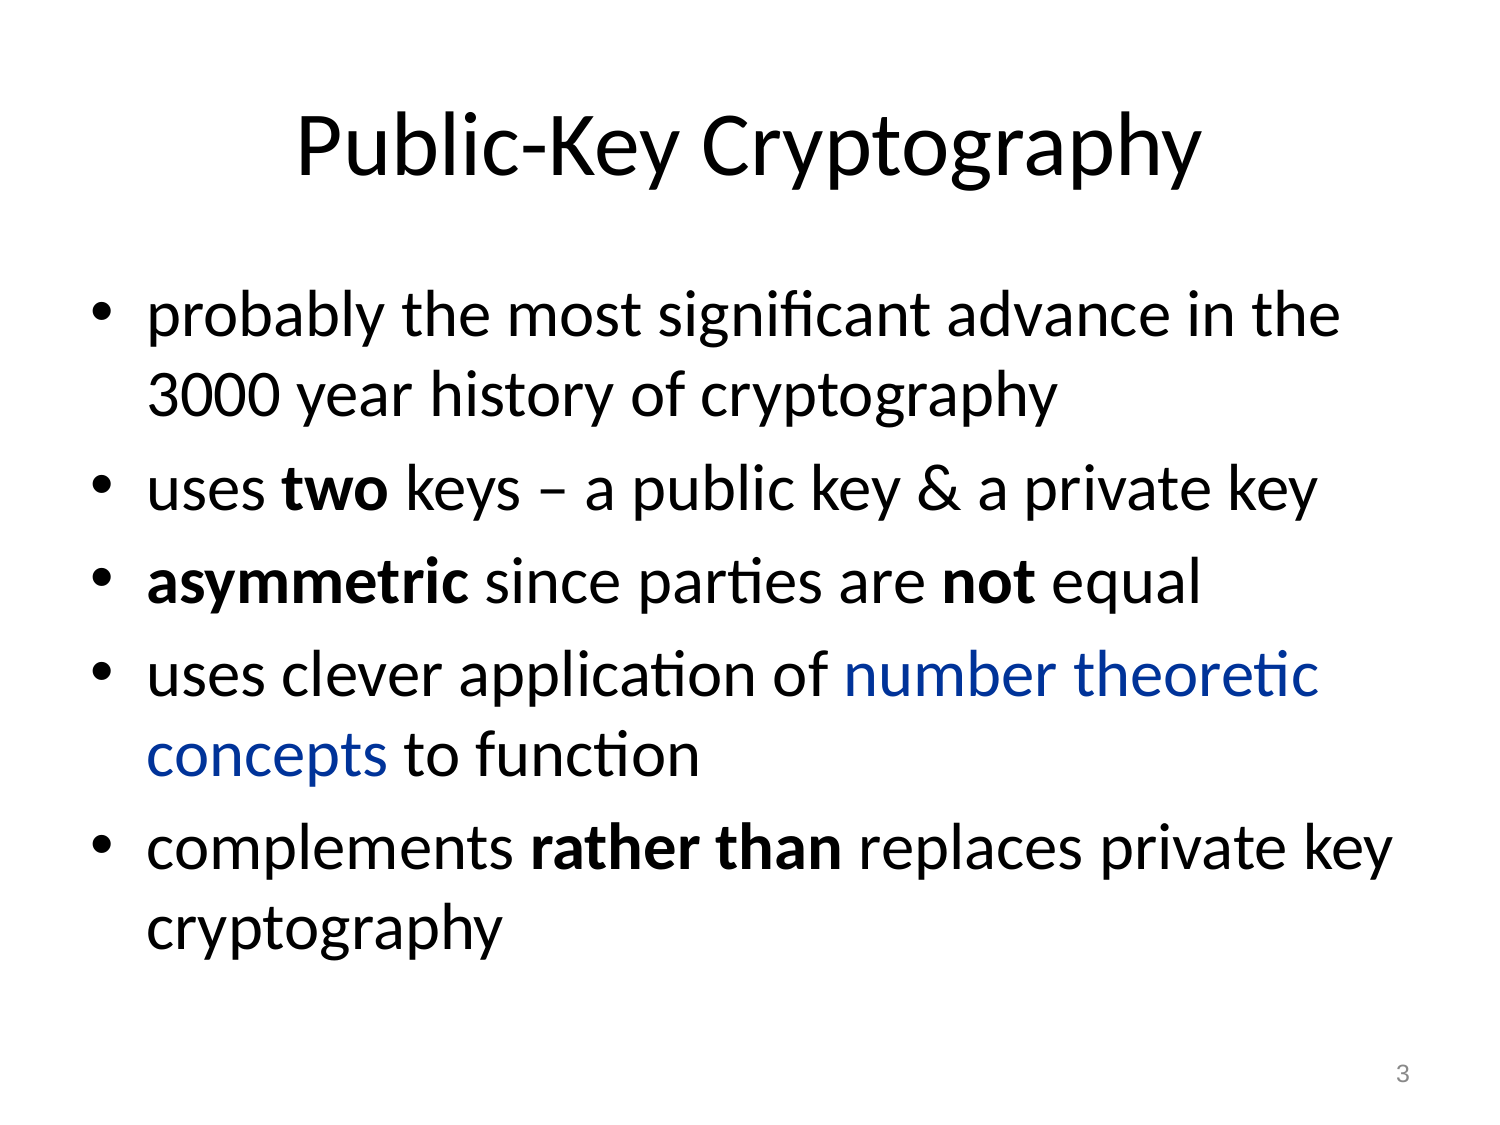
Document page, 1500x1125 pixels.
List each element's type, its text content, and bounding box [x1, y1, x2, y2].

list probably the most significant advance in the 3000 year history of cryptography uses two keys – a public key & a private key asymmetric since parties are not equal uses clever application of number theoretic concepts to function complements rather than replaces private key cryptography [75, 262, 1425, 1005]
title Public-Key Cryptography [75, 45, 1425, 233]
slide_number 3 [1074, 1042, 1425, 1103]
